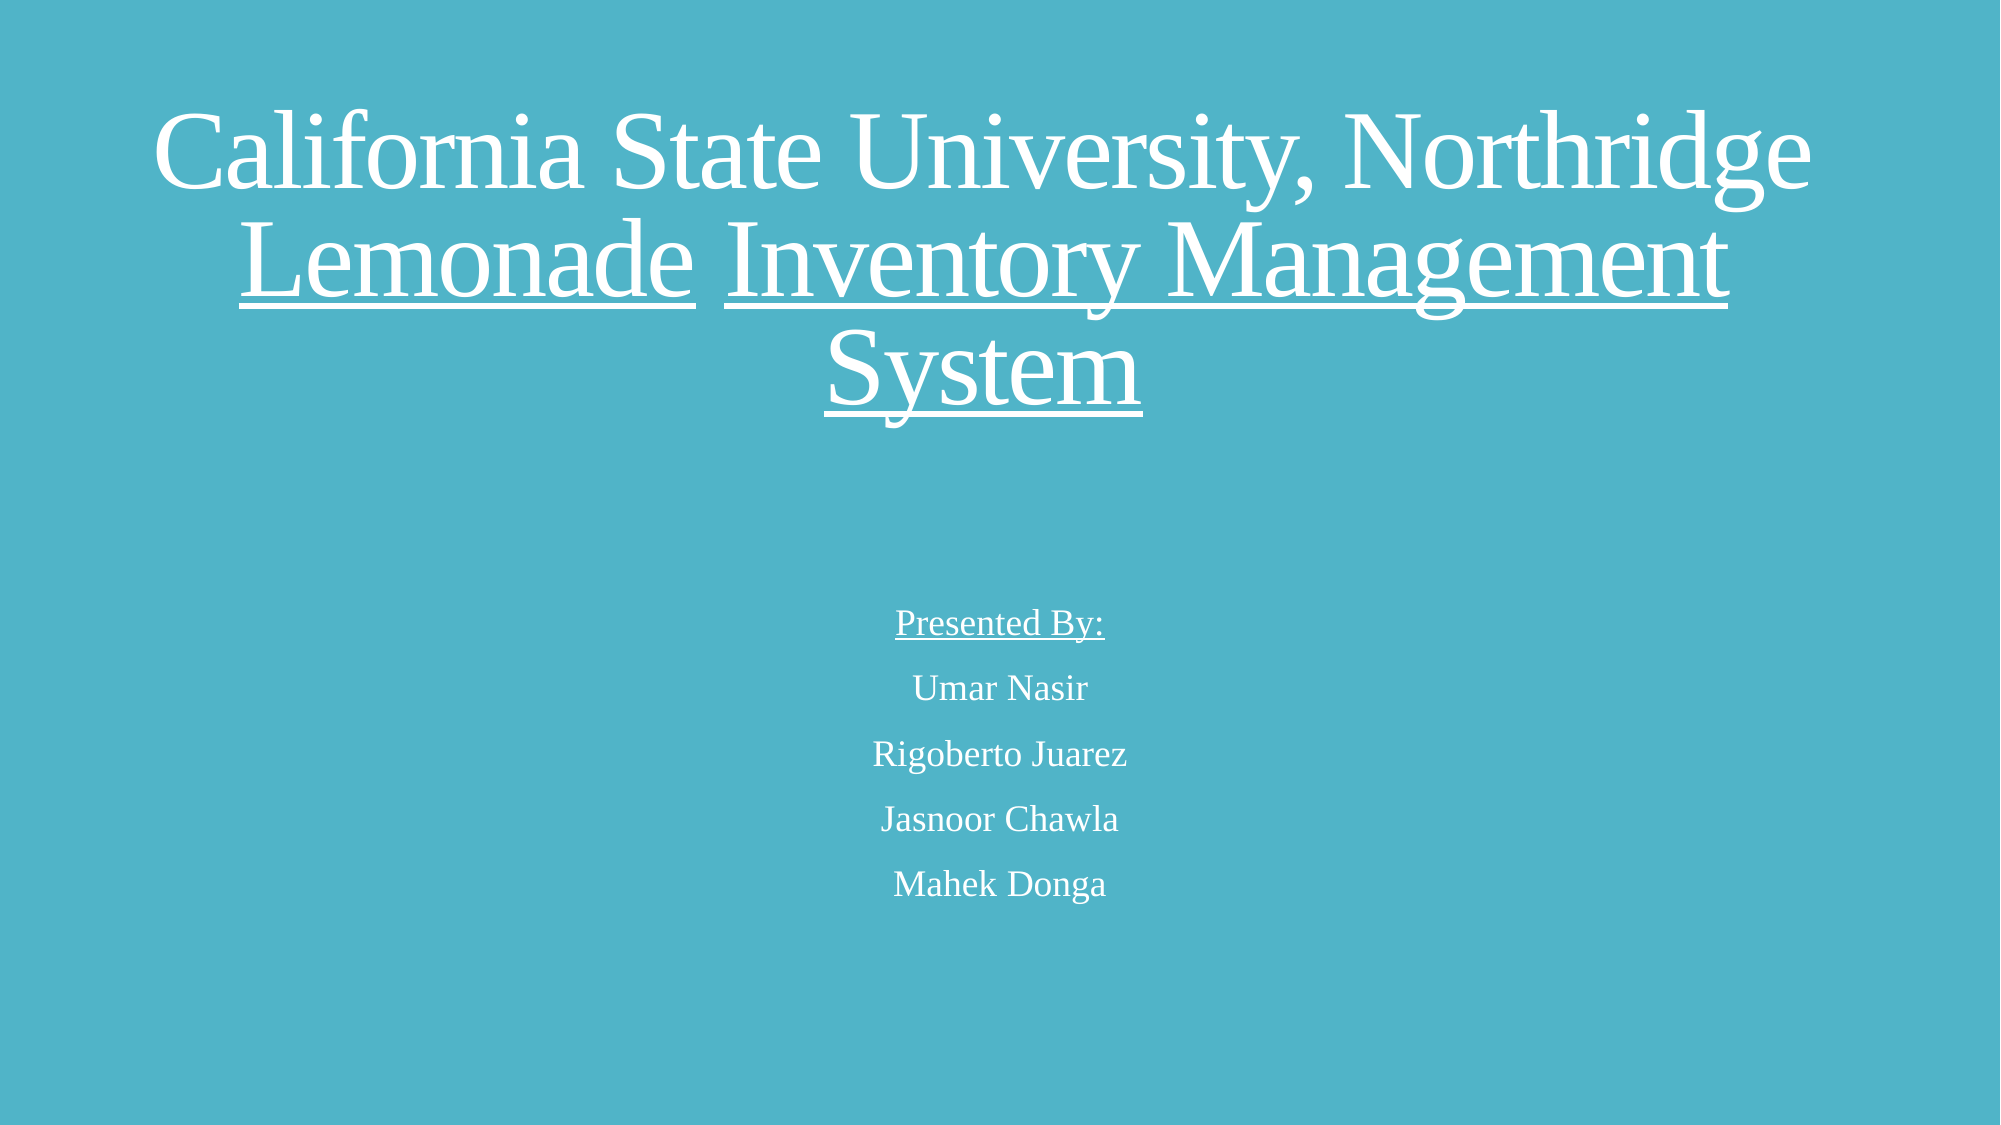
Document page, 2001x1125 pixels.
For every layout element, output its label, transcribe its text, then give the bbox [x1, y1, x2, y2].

title California State University, Northridge Lemonade Inventory Management System [98, 126, 1868, 677]
subtitle Presented By: Umar Nasir Rigoberto Juarez Jasnoor Chawla Mahek Donga [109, 597, 1891, 961]
